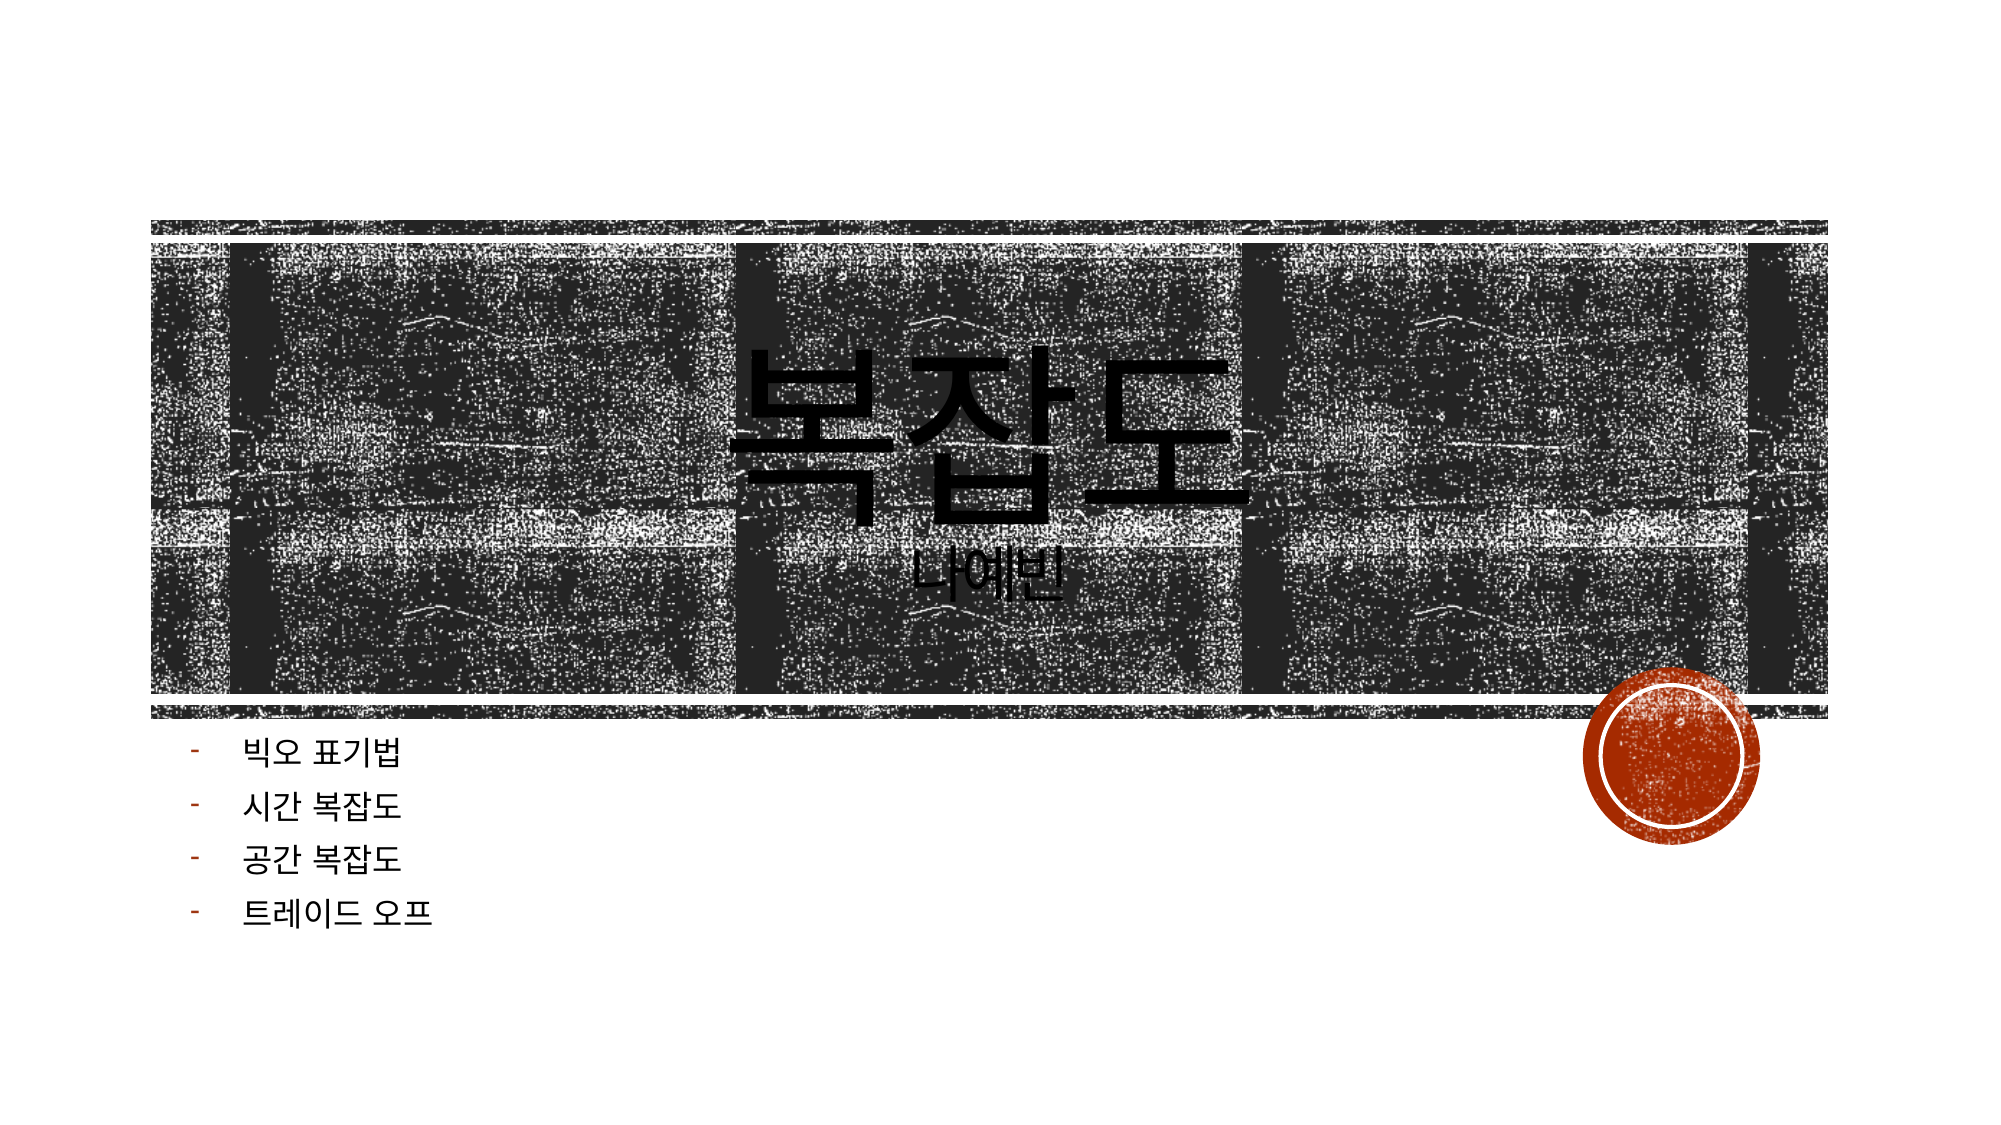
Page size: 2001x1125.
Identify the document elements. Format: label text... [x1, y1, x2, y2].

title 복잡도 나예빈 [172, 234, 1808, 733]
subtitle 빅오 표기법 시간 복잡도 공간 복잡도 트레이드 오프 [175, 729, 1470, 943]
